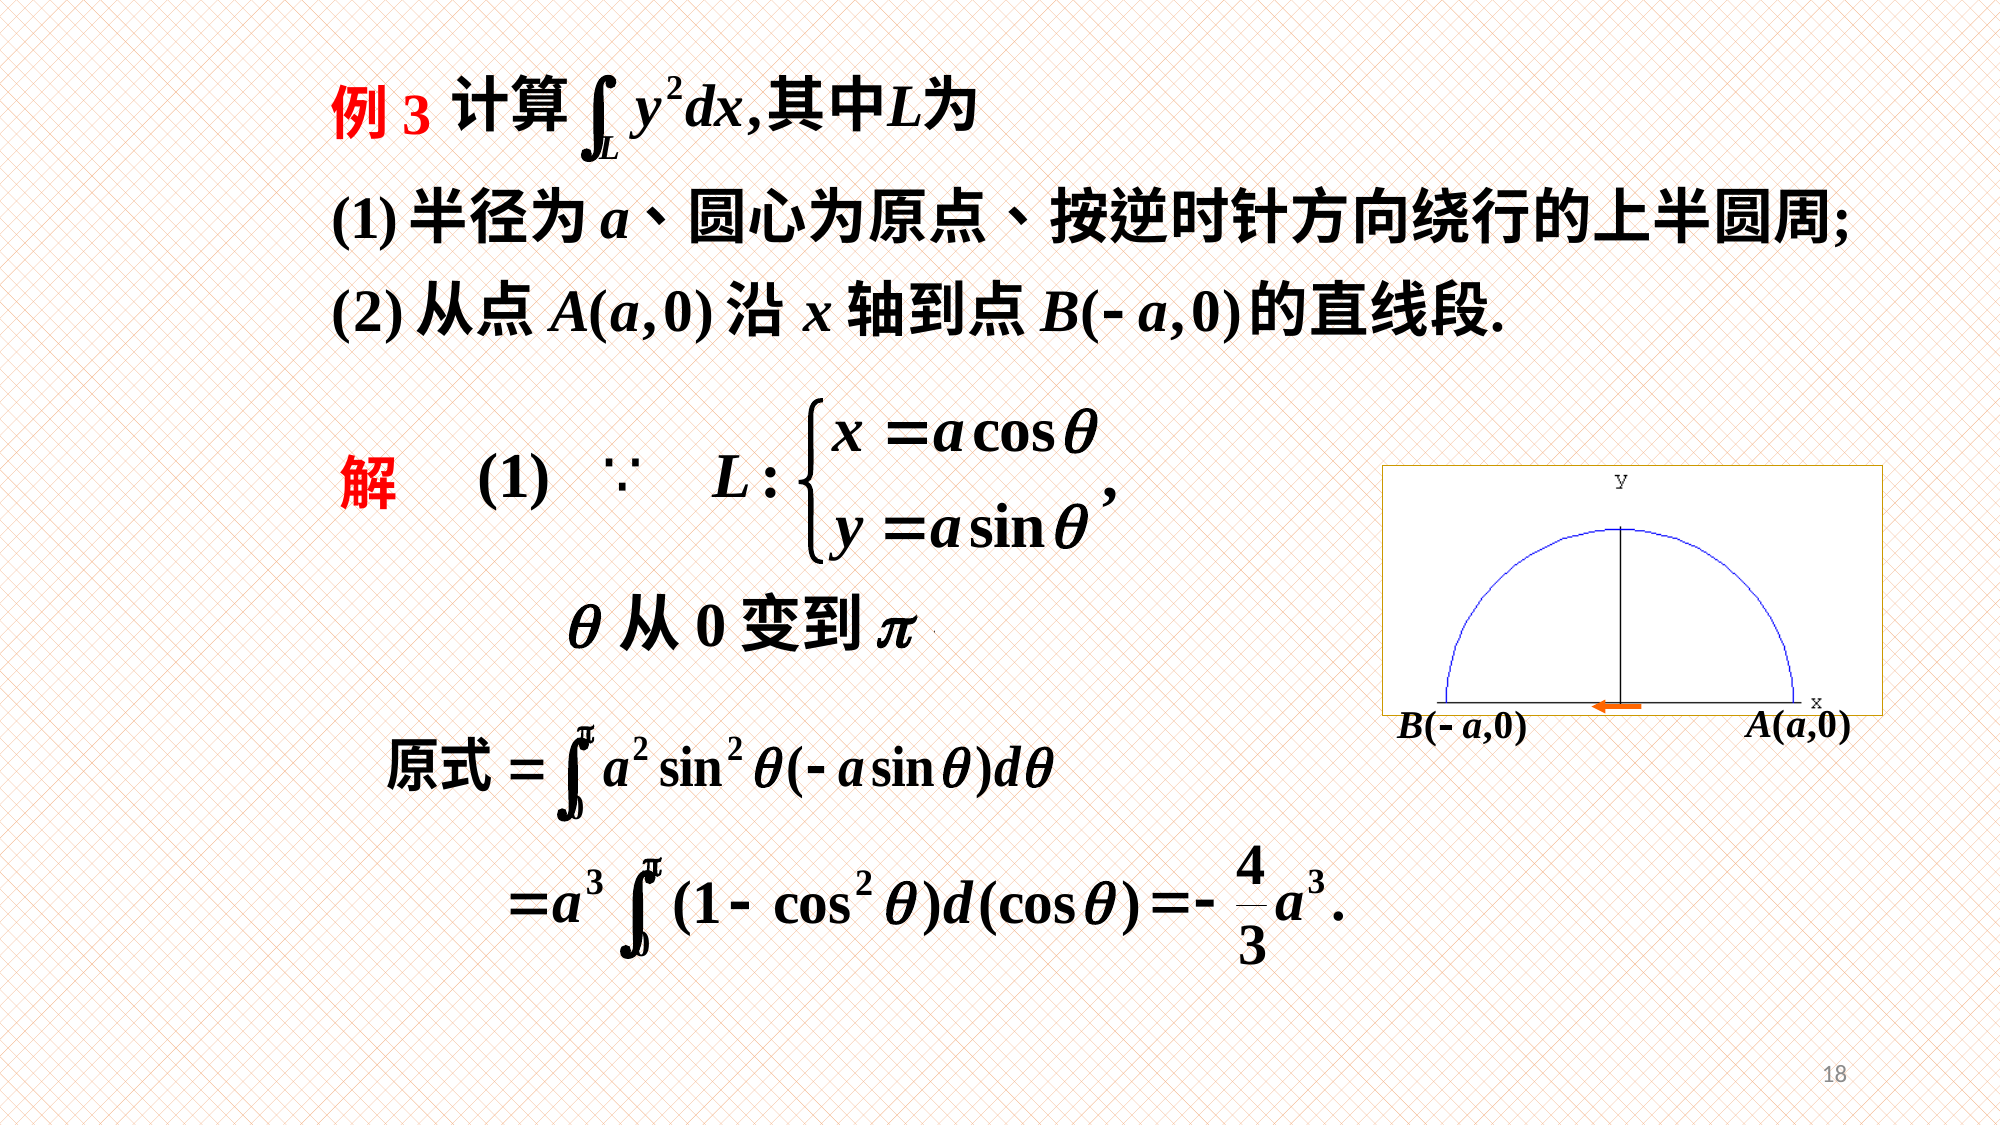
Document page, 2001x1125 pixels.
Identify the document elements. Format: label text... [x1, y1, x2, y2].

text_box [324, 53, 1860, 359]
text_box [501, 841, 1143, 962]
text_box 解 [324, 438, 420, 524]
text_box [475, 394, 1123, 568]
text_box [386, 709, 1059, 825]
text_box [1382, 465, 1883, 750]
slide_number 18 [1412, 1042, 1863, 1103]
text_box 例3 [315, 68, 324, 154]
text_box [565, 588, 935, 665]
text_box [1143, 832, 1349, 970]
